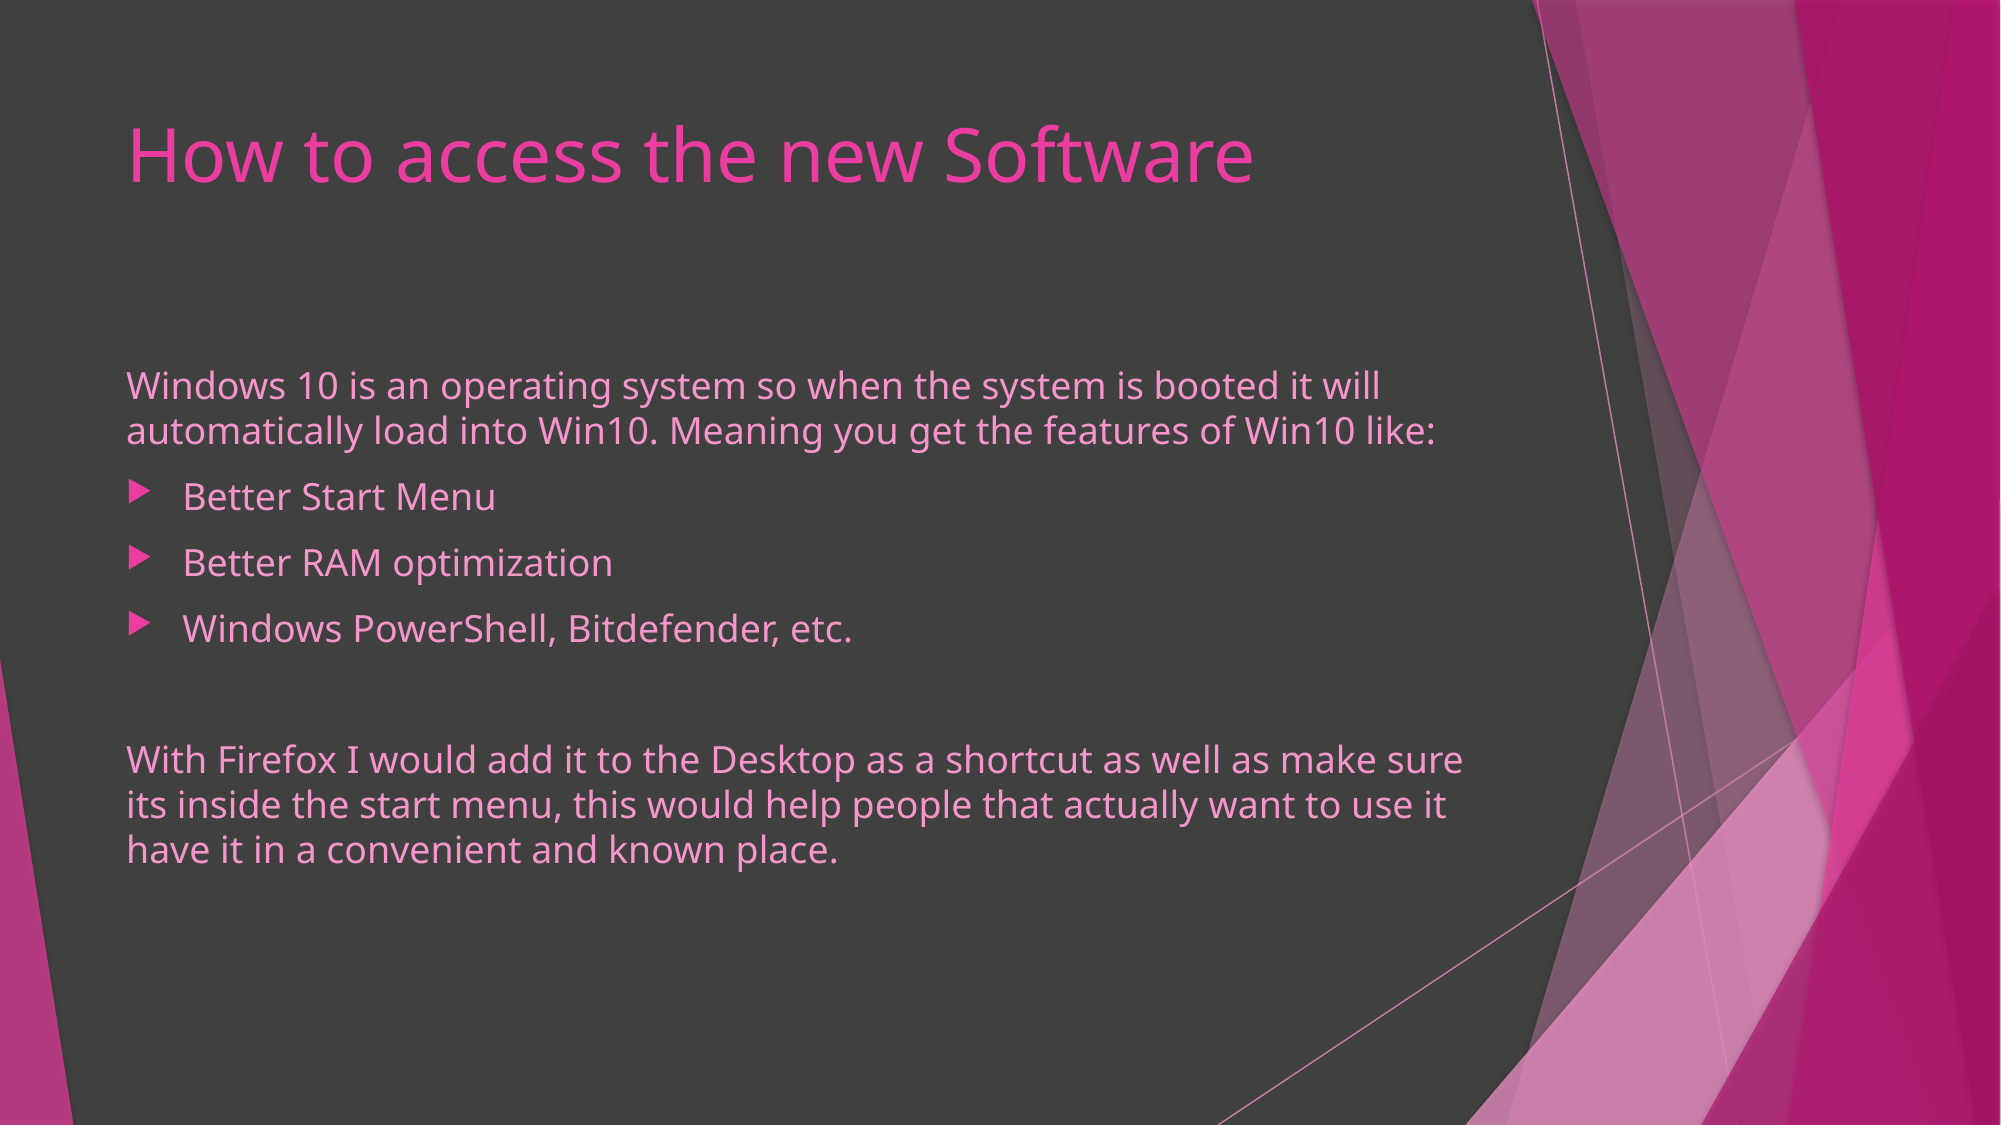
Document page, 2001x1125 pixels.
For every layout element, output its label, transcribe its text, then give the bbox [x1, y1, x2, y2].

list Windows 10 is an operating system so when the system is booted it will automatically load into Win10. Meaning you get the features of Win10 like: Better Start Menu Better RAM optimization Windows PowerShell, Bitdefender, etc. With Firefox I would add it to the Desktop as a shortcut as well as make sure its inside the start menu, this would help people that actually want to use it have it in a convenient and known place. [111, 354, 1522, 992]
title How to access the new Software [111, 99, 1522, 317]
